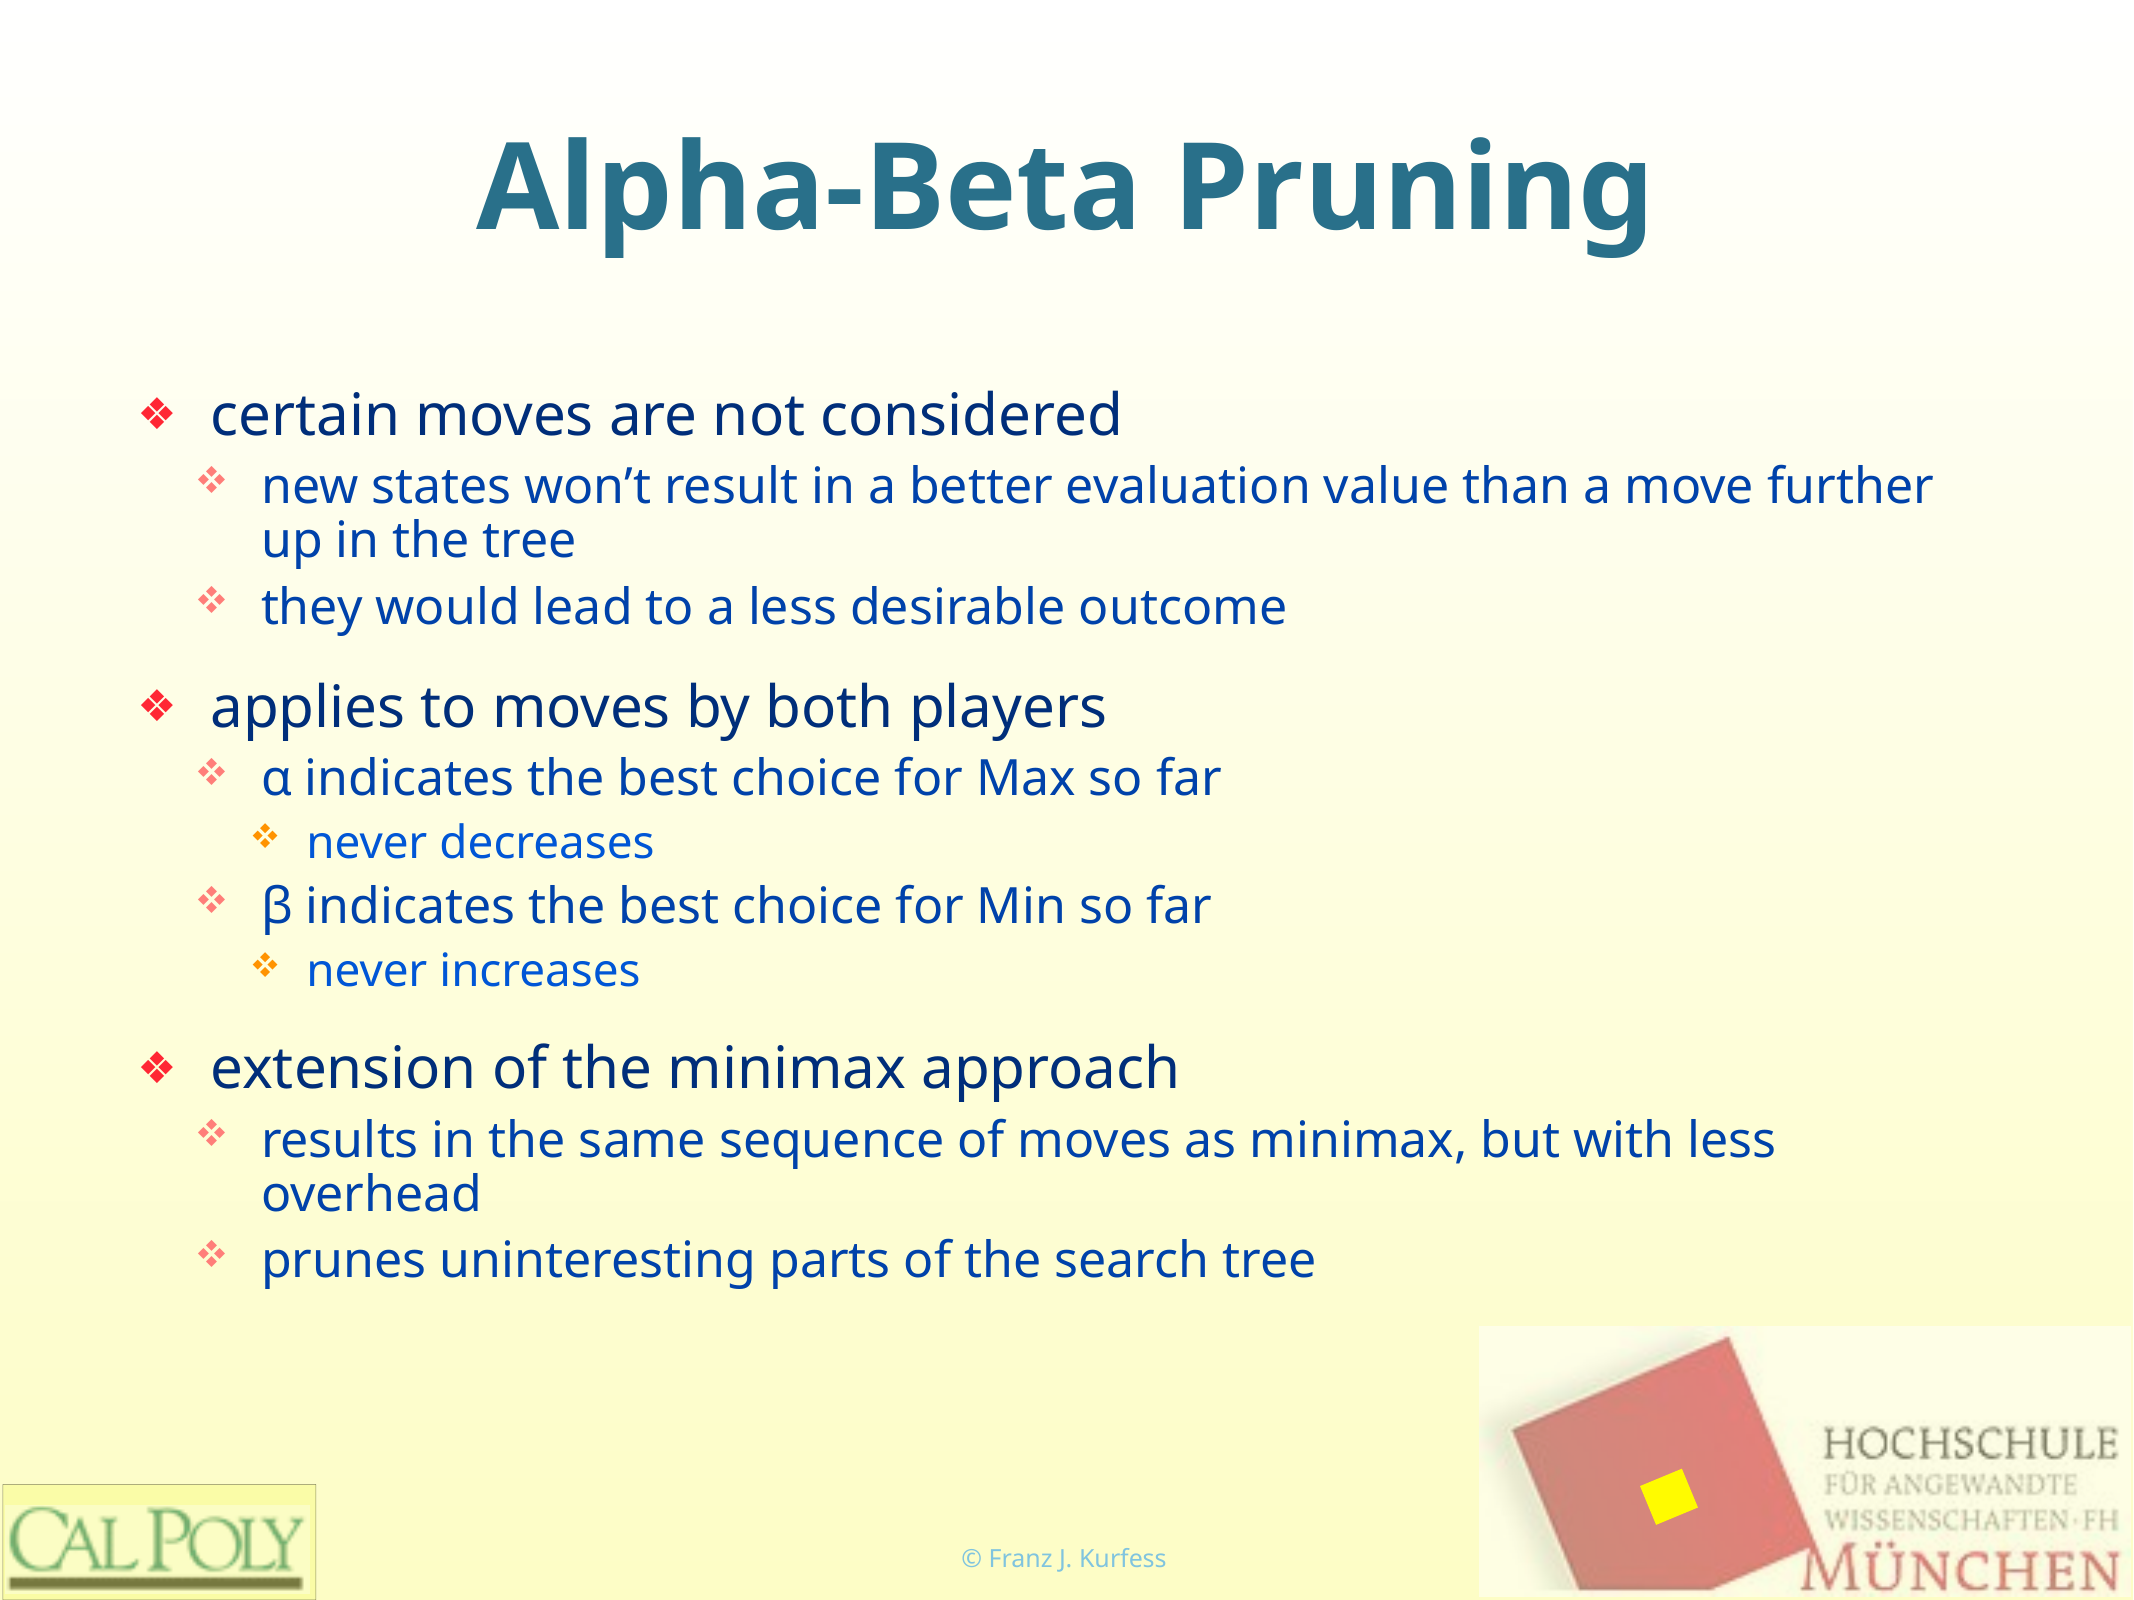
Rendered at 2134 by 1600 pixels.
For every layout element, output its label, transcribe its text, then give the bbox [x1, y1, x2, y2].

list certain moves are not considered new states won’t result in a better evaluation value than a move further up in the tree they would lead to a less desirable outcome applies to moves by both players α indicates the best choice for Max so far never decreases β indicates the best choice for Min so far never increases extension of the minimax approach results in the same sequence of moves as minimax, but with less overhead prunes uninteresting parts of the search tree [128, 376, 2005, 1491]
title Alpha-Beta Pruning [128, 0, 2005, 363]
text_box [1479, 1326, 2131, 1597]
slide_number [1639, 1468, 1699, 1526]
